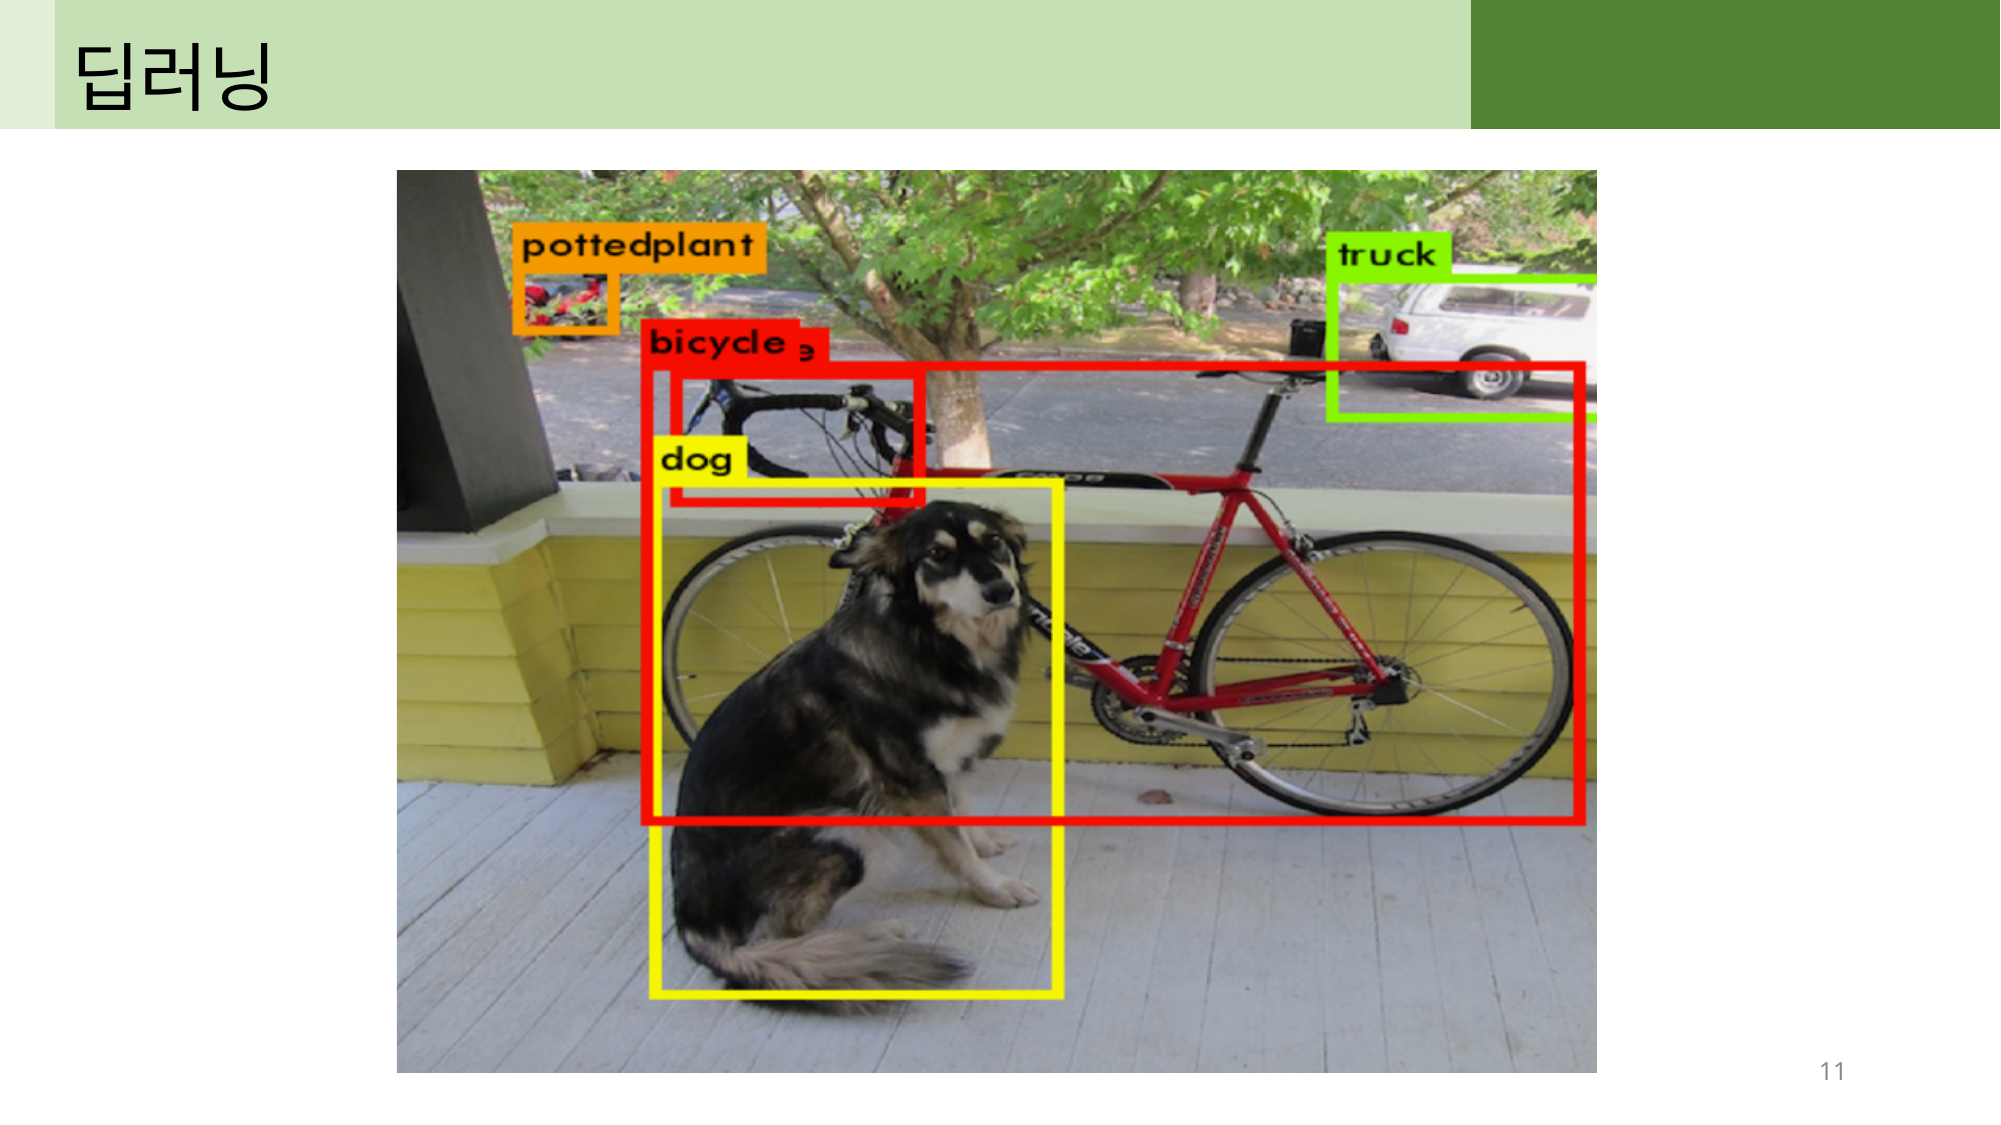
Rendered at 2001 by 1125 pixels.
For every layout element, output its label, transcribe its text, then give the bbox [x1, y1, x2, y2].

slide_number 11 [1412, 1042, 1863, 1103]
picture [396, 170, 1597, 1073]
text_box [1471, 0, 2000, 129]
text_box [0, 0, 55, 129]
text_box 딥러닝 [55, 0, 1471, 129]
